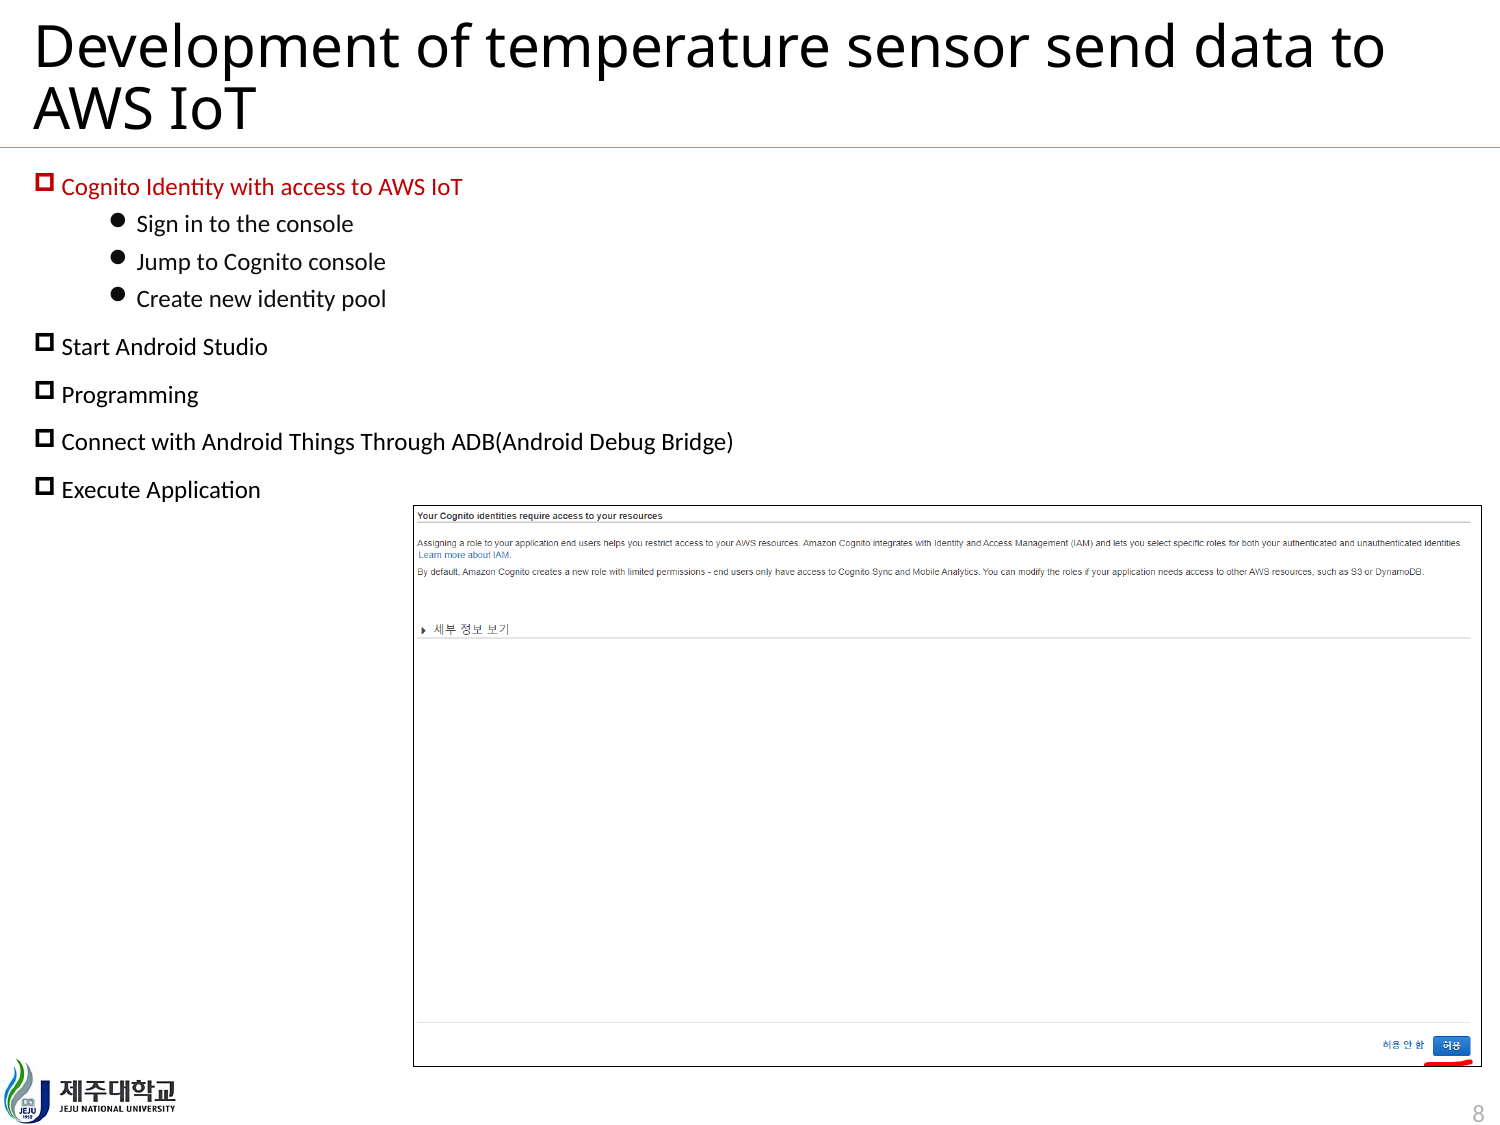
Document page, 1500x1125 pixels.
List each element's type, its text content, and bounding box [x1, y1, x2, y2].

title Development of temperature sensor send data to AWS IoT [18, 9, 1482, 166]
picture [413, 505, 1482, 1067]
slide_number 8 [1396, 1100, 1500, 1125]
list Cognito Identity with access to AWS IoT Sign in to the console Jump to Cognito console Create new identity pool Start Android Studio Programming Connect with Android Things Through ADB(Android Debug Bridge) Execute Application [18, 166, 1482, 1033]
picture [0, 1057, 177, 1125]
